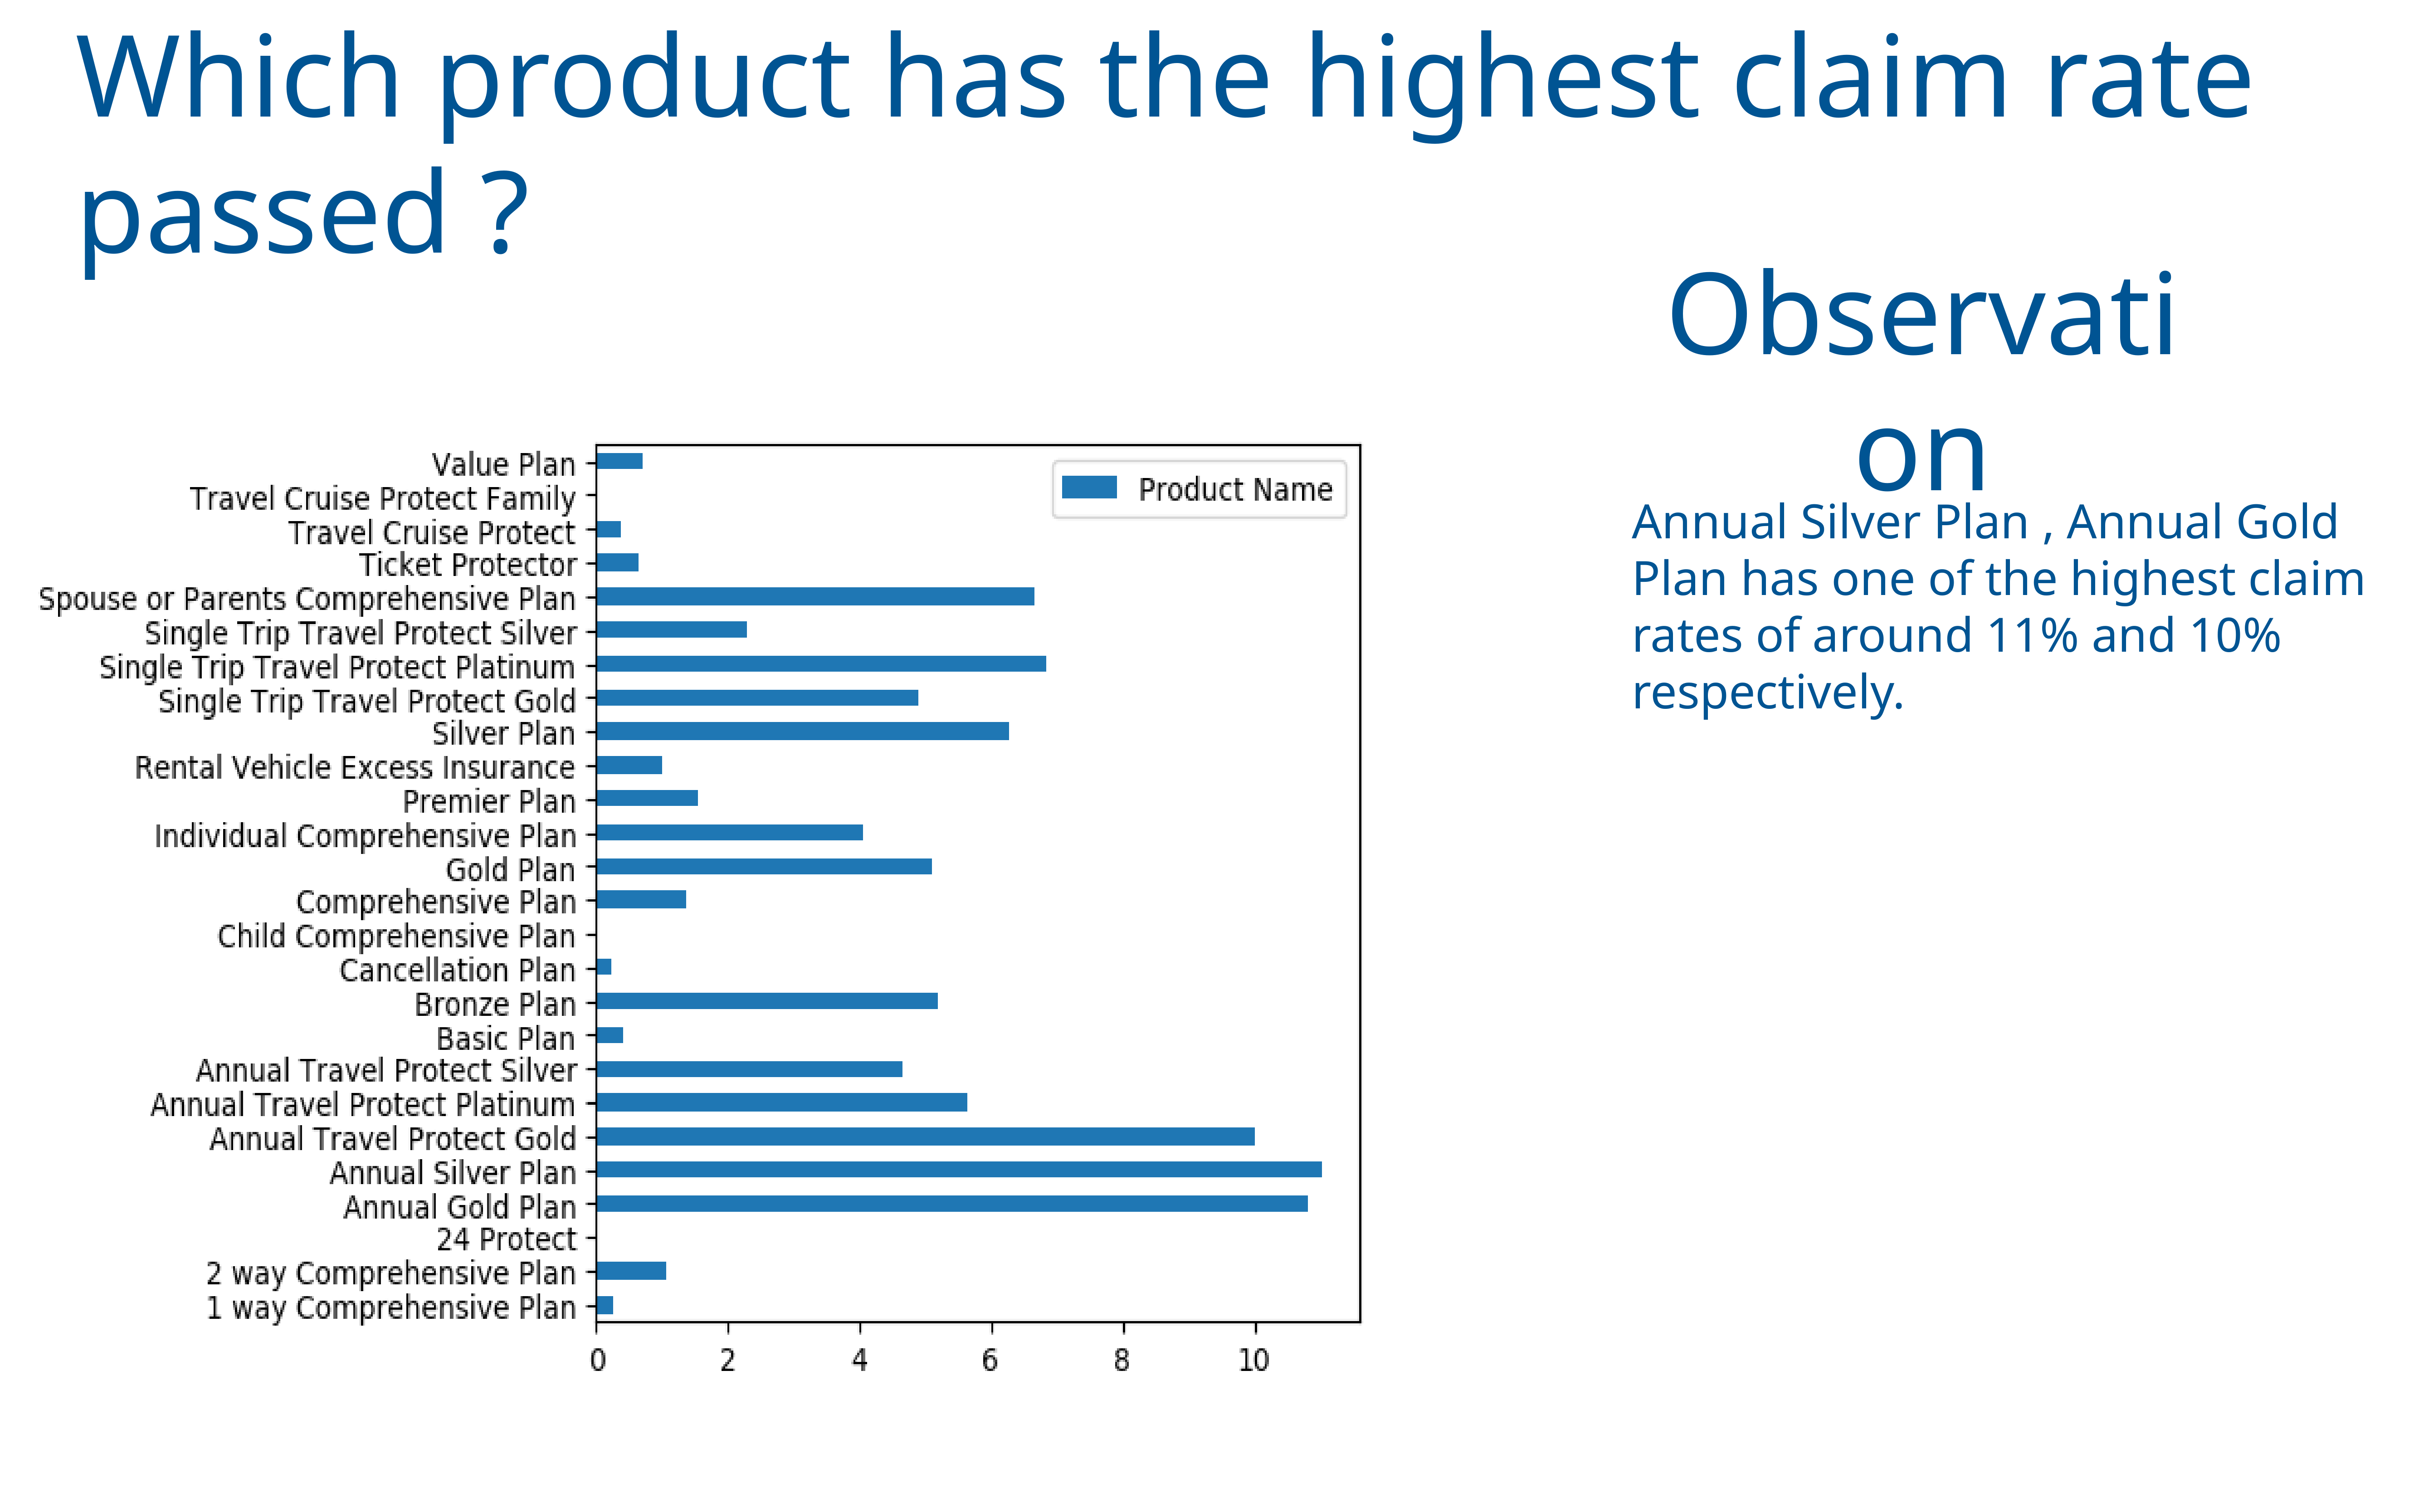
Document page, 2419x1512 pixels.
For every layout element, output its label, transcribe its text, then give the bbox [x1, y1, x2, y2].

picture [22, 430, 1556, 1392]
text_box Observation [1627, 236, 2219, 518]
text_box Annual Silver Plan , Annual Gold Plan has one of the highest claim rates of around 11% and 10% respectively. [1627, 486, 2377, 723]
text_box Which product has the highest claim rate passed ? [70, 0, 2312, 281]
